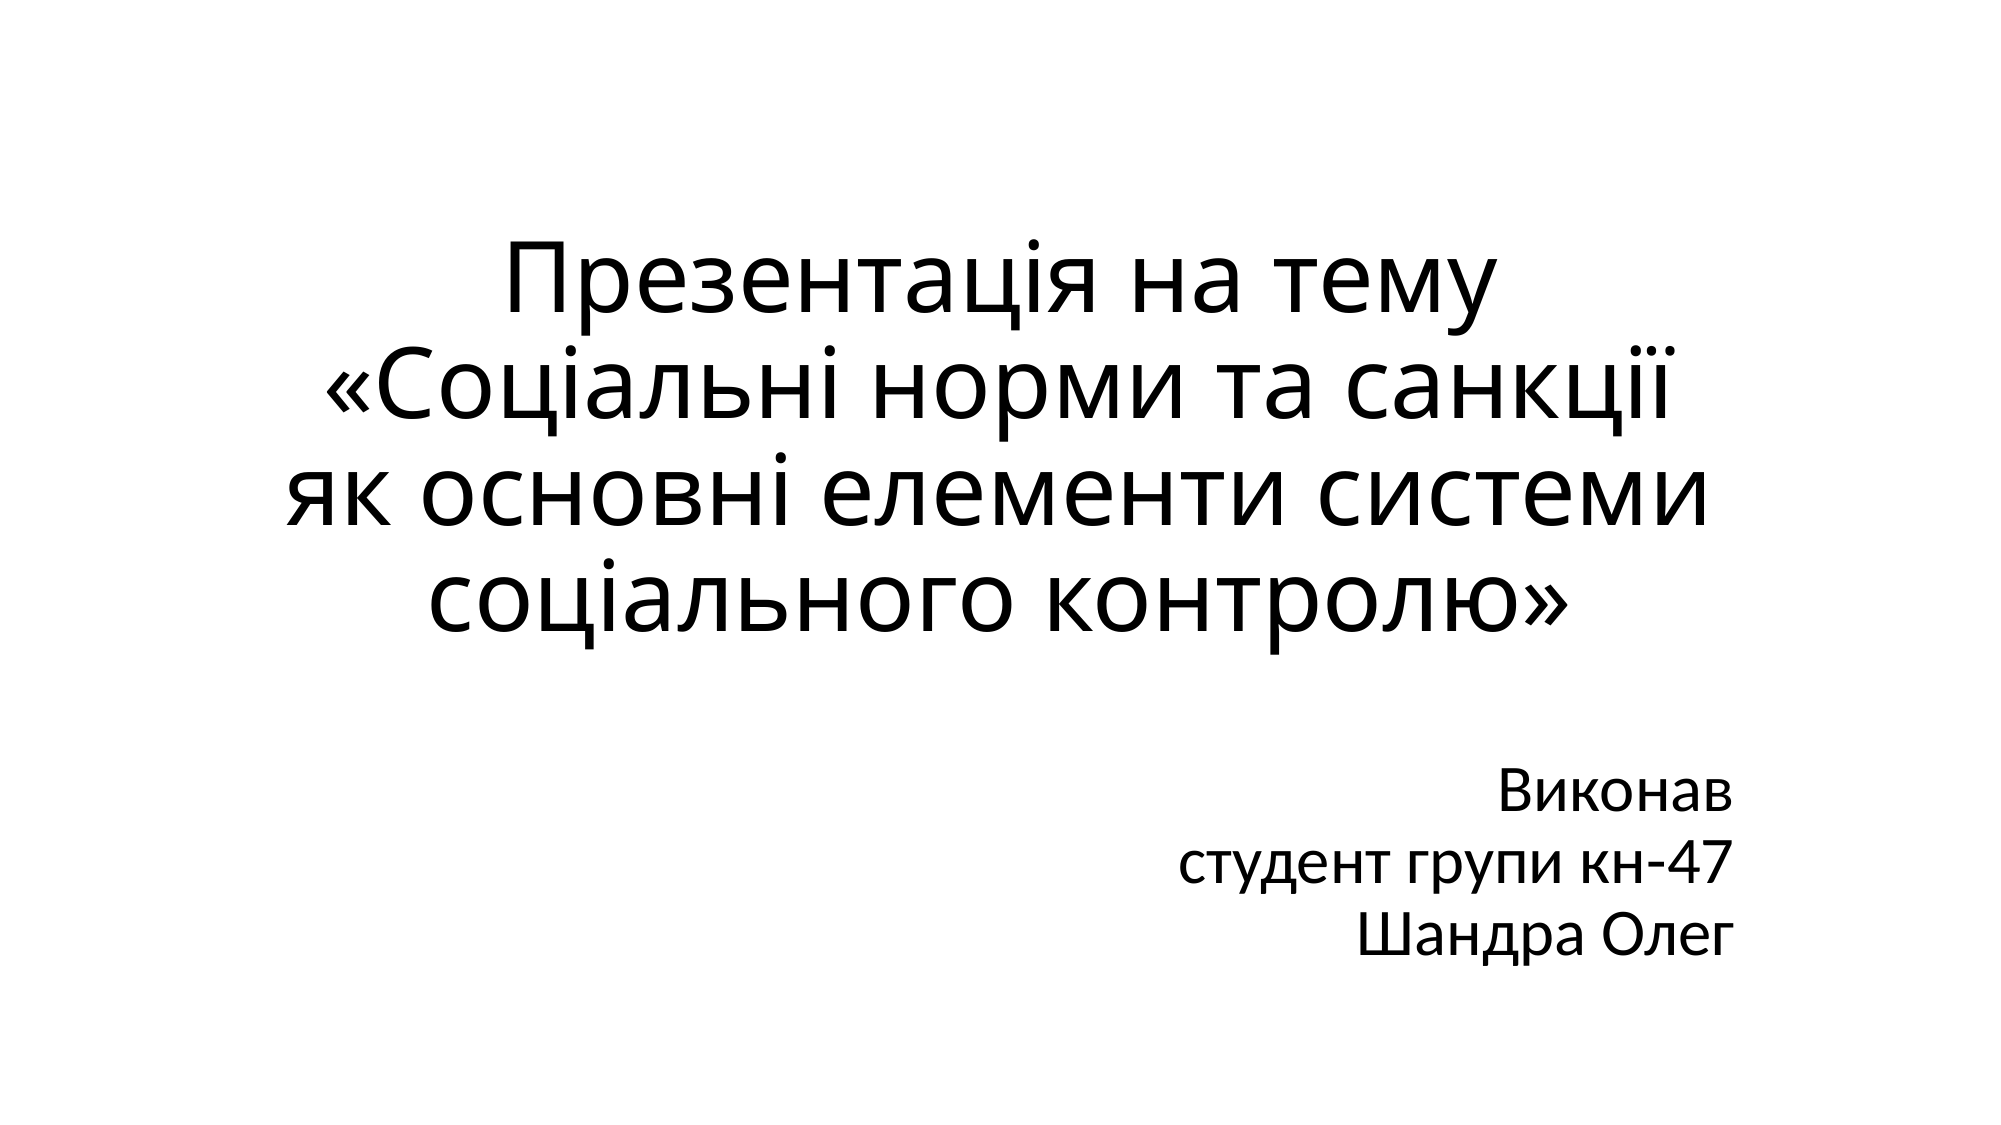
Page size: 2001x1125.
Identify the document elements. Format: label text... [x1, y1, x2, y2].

title Презентація на тему «Соціальні норми та санкції як основні елементи системи соціального контролю» [249, 184, 1750, 661]
subtitle Виконав студент групи кн-47 Шандра Олег [249, 745, 1750, 990]
